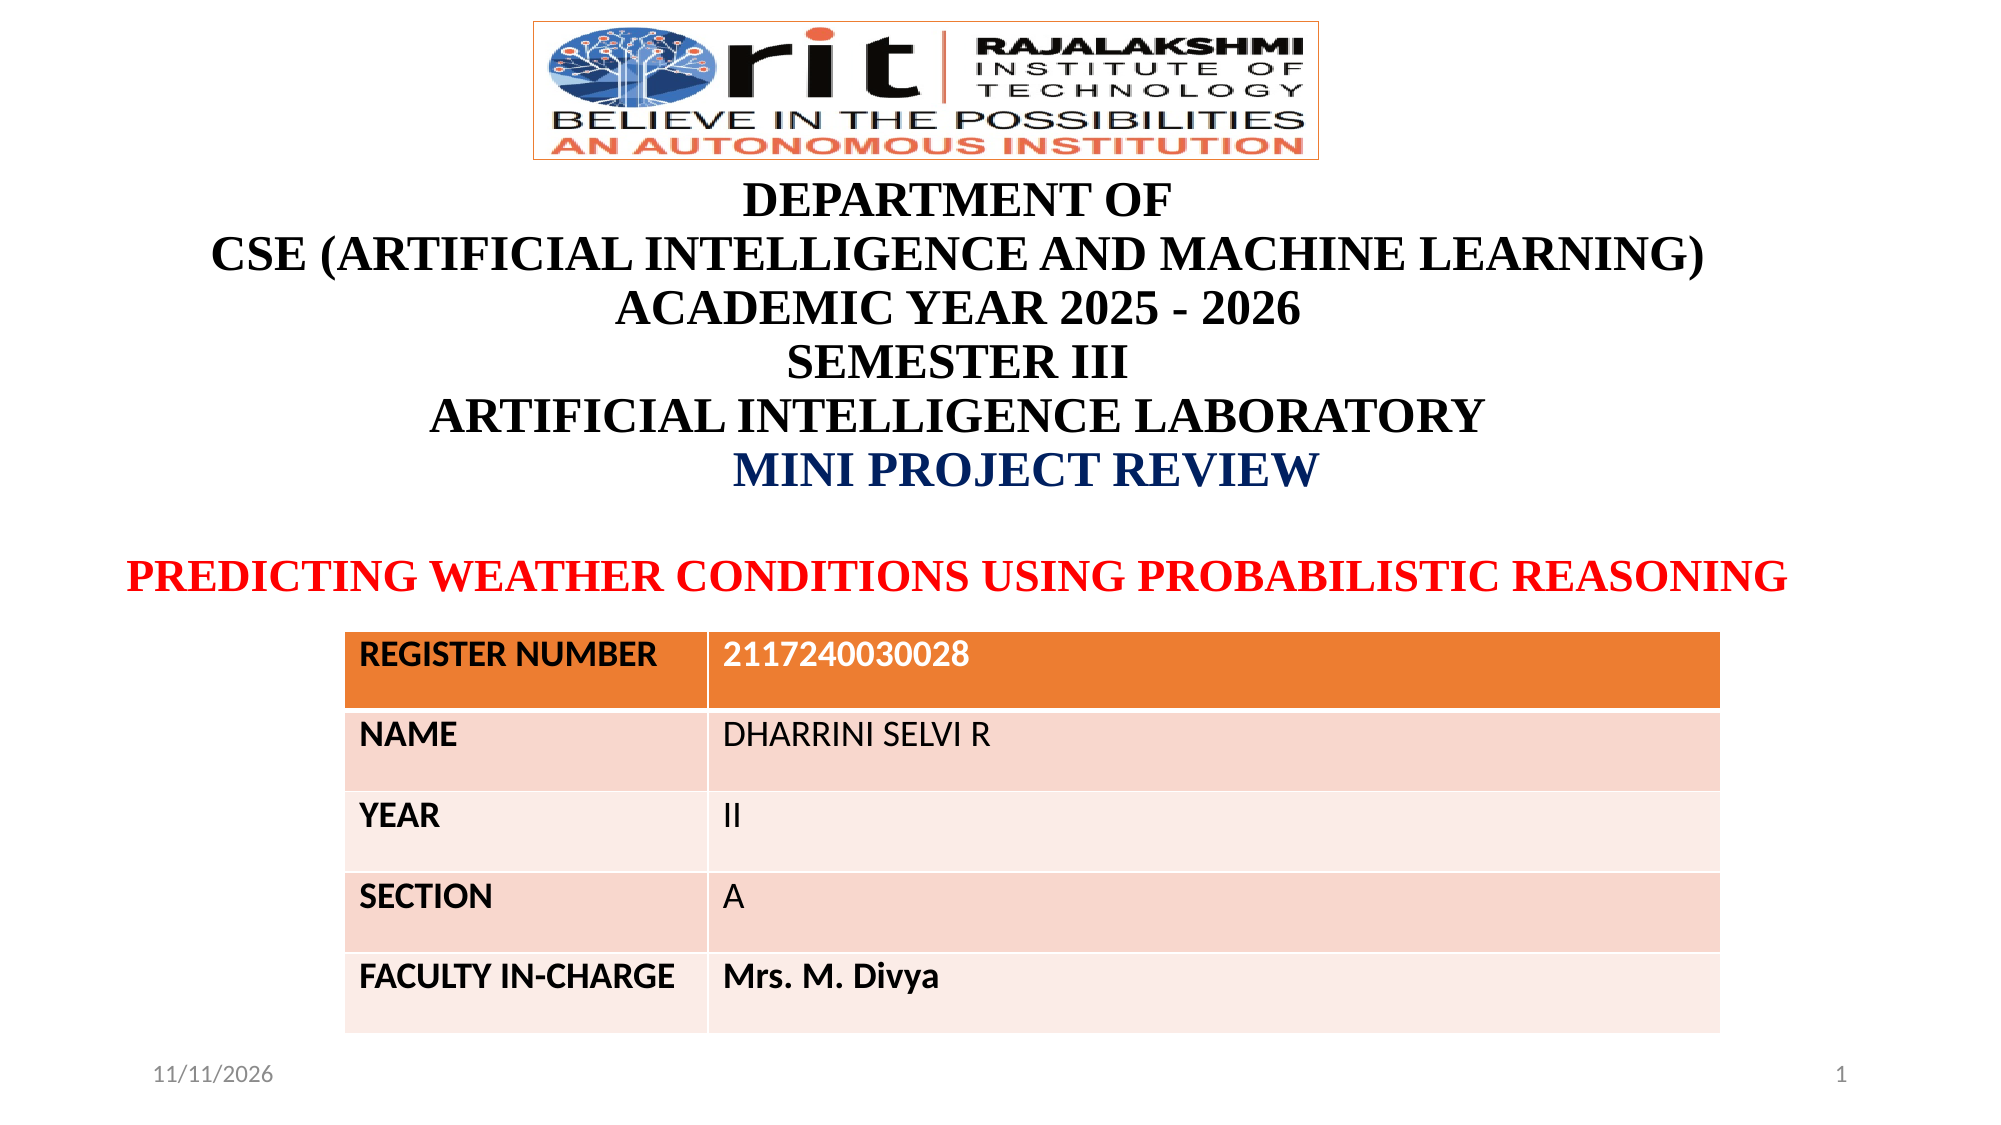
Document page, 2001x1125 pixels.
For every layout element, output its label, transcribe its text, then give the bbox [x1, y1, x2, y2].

table_cell YEAR [345, 792, 707, 871]
table_cell DHARRINI SELVI R [709, 713, 1720, 791]
table_cell NAME [345, 713, 707, 791]
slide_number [137, 1042, 588, 1103]
picture [534, 22, 1318, 160]
table_cell FACULTY IN-CHARGE [345, 954, 707, 1033]
title DEPARTMENT OF CSE (ARTIFICIAL INTELLIGENCE AND MACHINE LEARNING) ACADEMIC YEAR 2025 - 2026 SEMESTER III ARTIFICIAL INTELLIGENCE LABORATORY MINI PROJECT REVIEW PREDICTING WEATHER CONDITIONS USING PROBABILISTIC REASONING [71, 205, 1845, 609]
table_cell Mrs. M. Divya [709, 954, 1720, 1033]
table_cell A [709, 873, 1720, 952]
table_cell II [709, 792, 1720, 871]
table_header 2117240030028 [709, 632, 1720, 708]
table_cell SECTION [345, 873, 707, 952]
table_header REGISTER NUMBER [345, 632, 707, 708]
slide_number 1 [1412, 1042, 1863, 1103]
